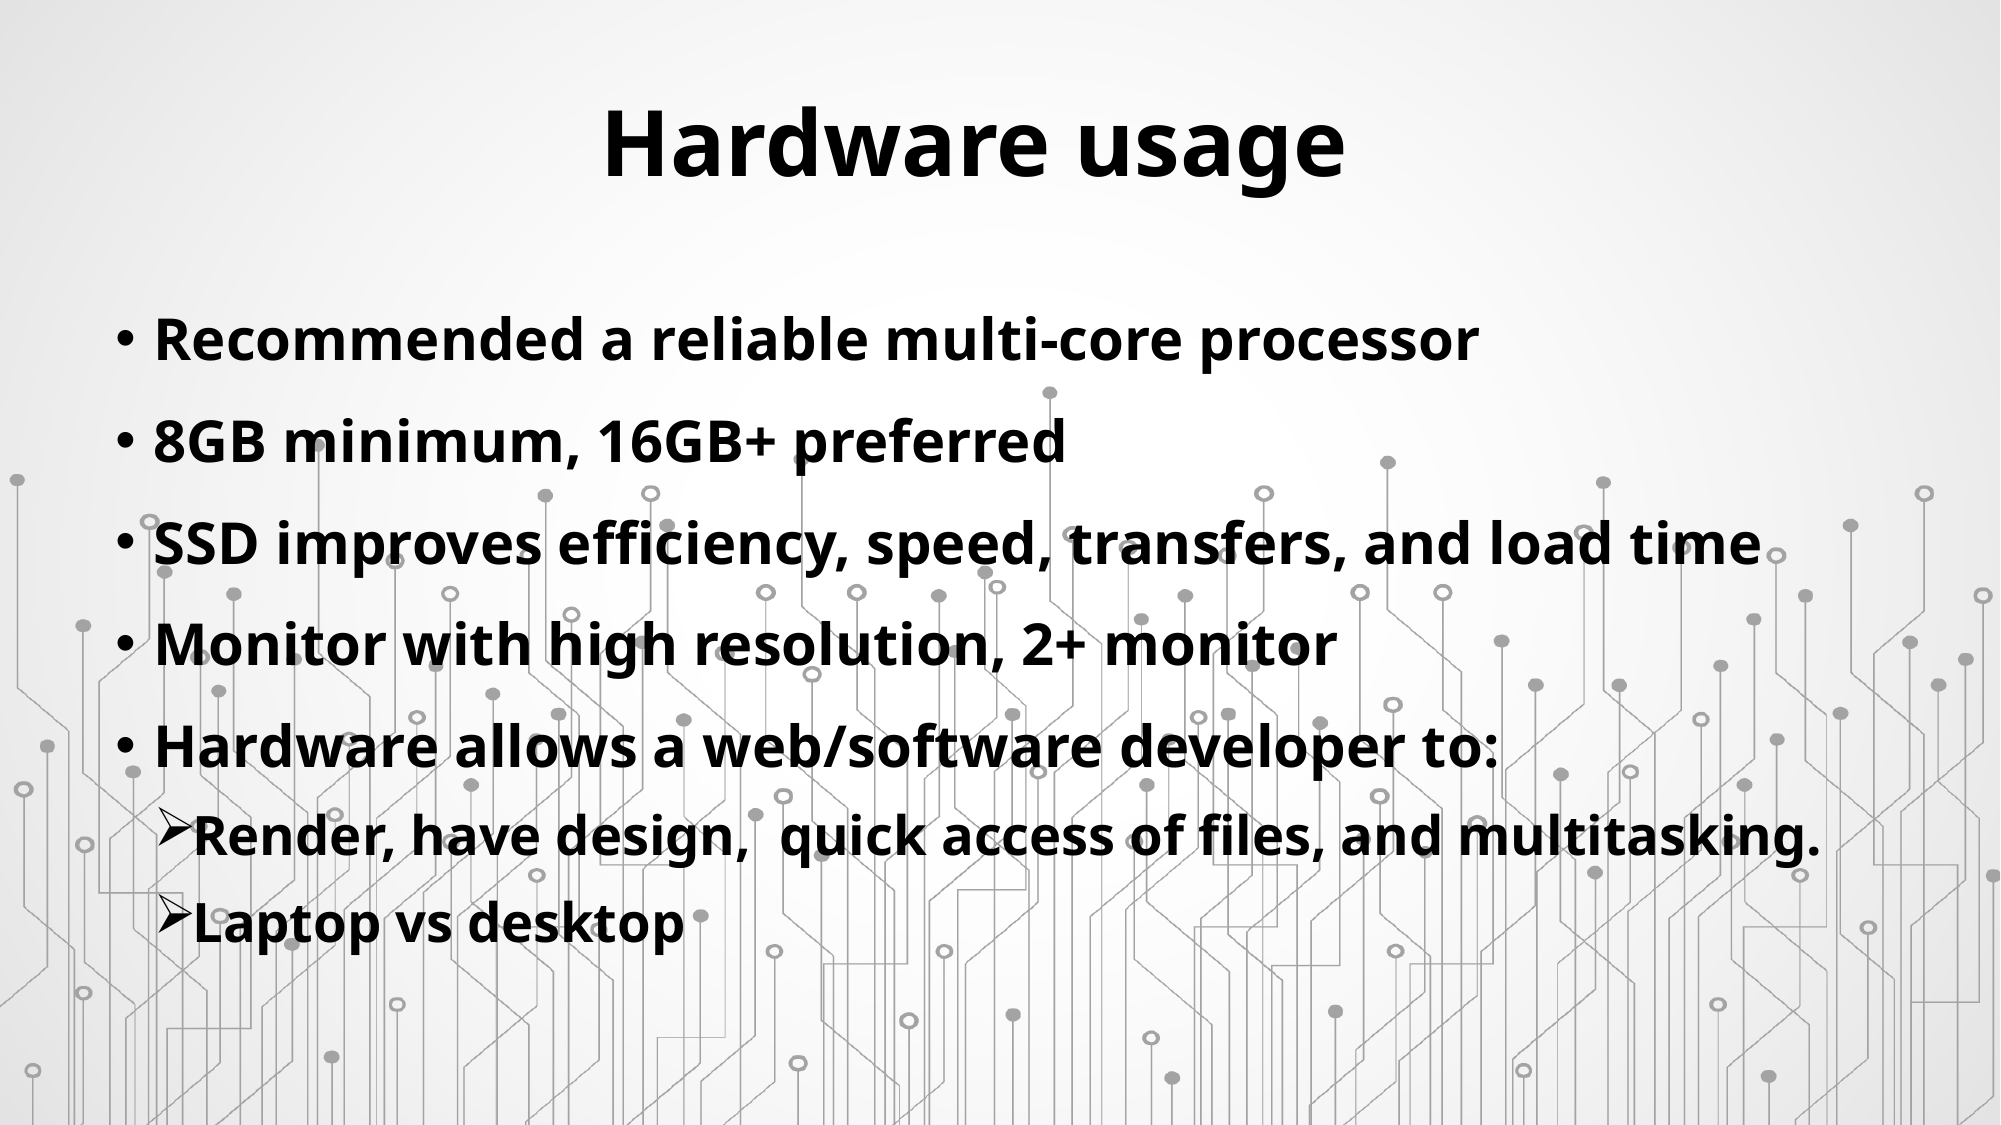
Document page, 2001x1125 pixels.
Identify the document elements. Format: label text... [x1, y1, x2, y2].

picture [0, 0, 2001, 1125]
list Recommended a reliable multi-core processor 8GB minimum, 16GB+ preferred SSD improves efficiency, speed, transfers, and load time Monitor with high resolution, 2+ monitor Hardware allows a web/software developer to: Render, have design, quick access of files, and multitasking. Laptop vs desktop [100, 281, 1849, 1035]
title Hardware usage [100, 90, 1849, 276]
